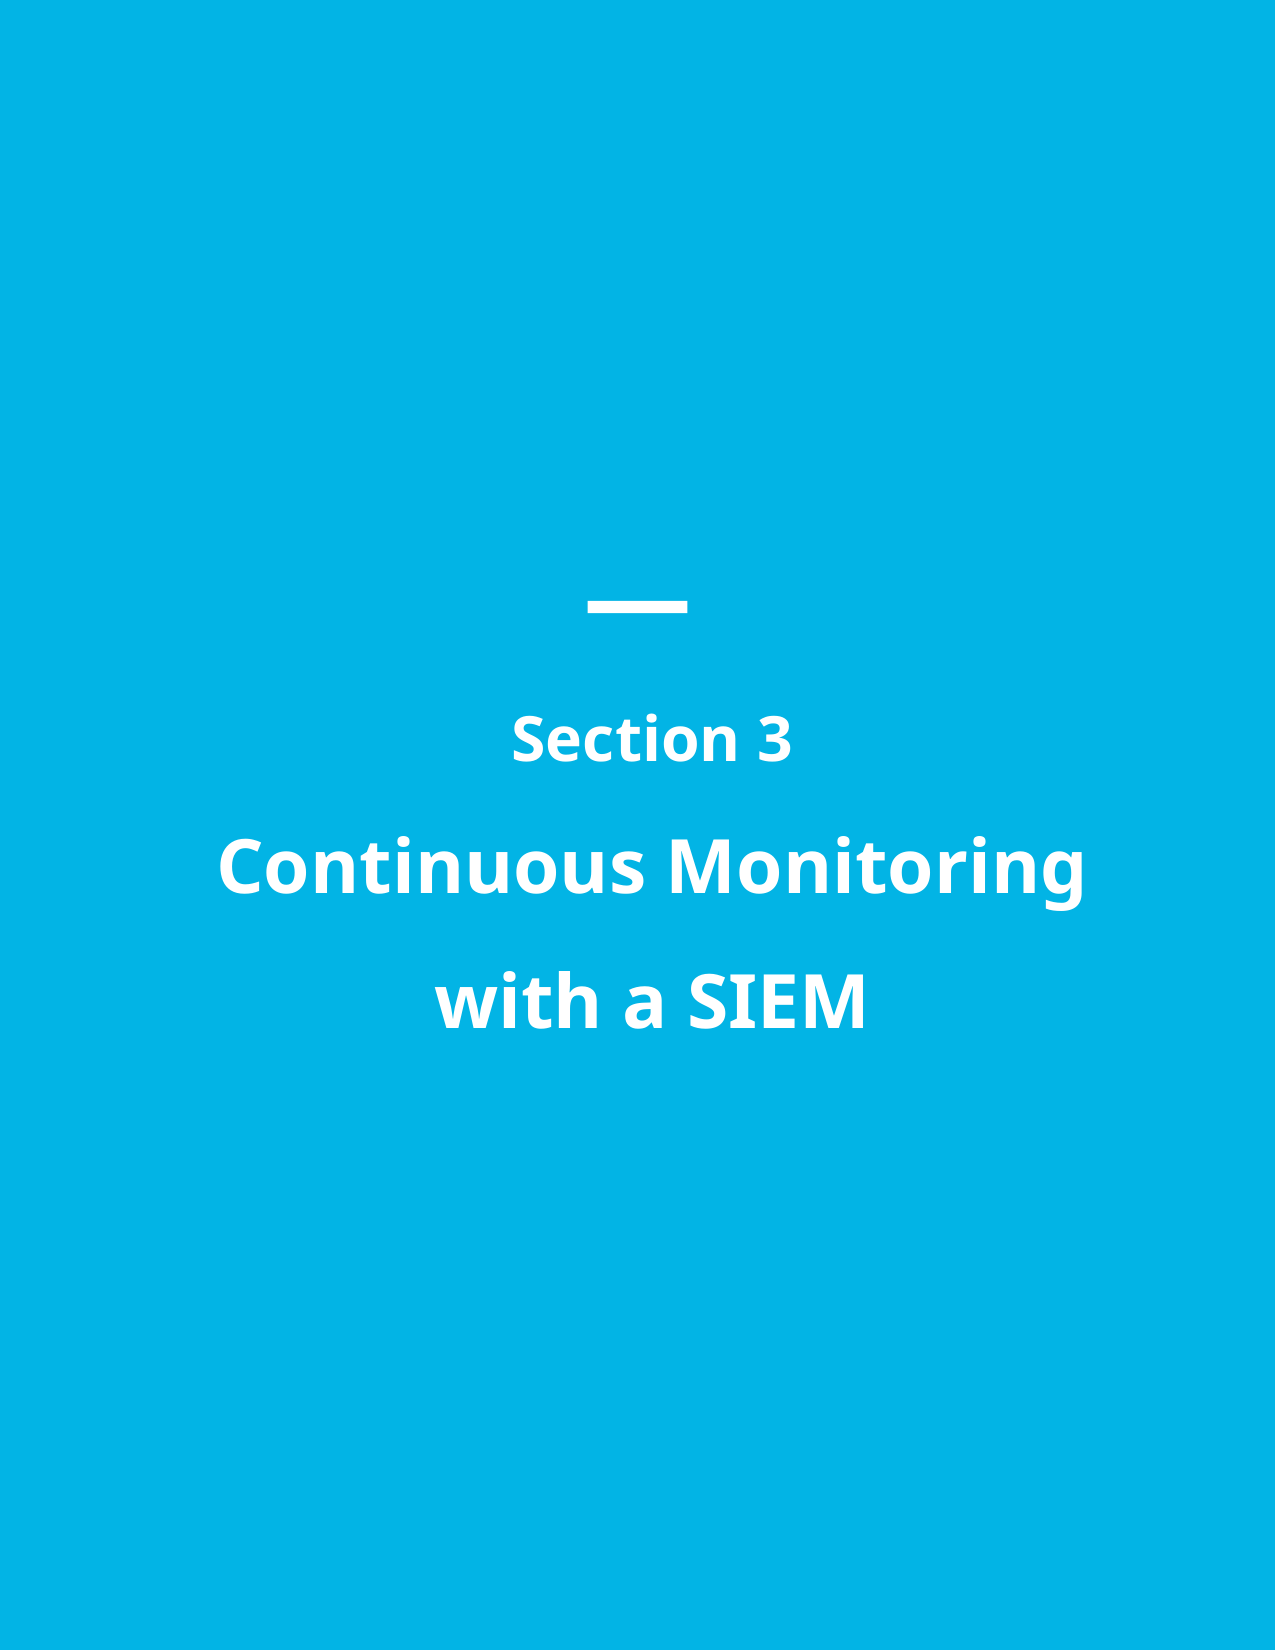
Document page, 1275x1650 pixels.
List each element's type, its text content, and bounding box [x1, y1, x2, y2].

text_box Section 3 Continuous Monitoring with a SIEM [148, 656, 1157, 1231]
text_box [587, 600, 688, 614]
